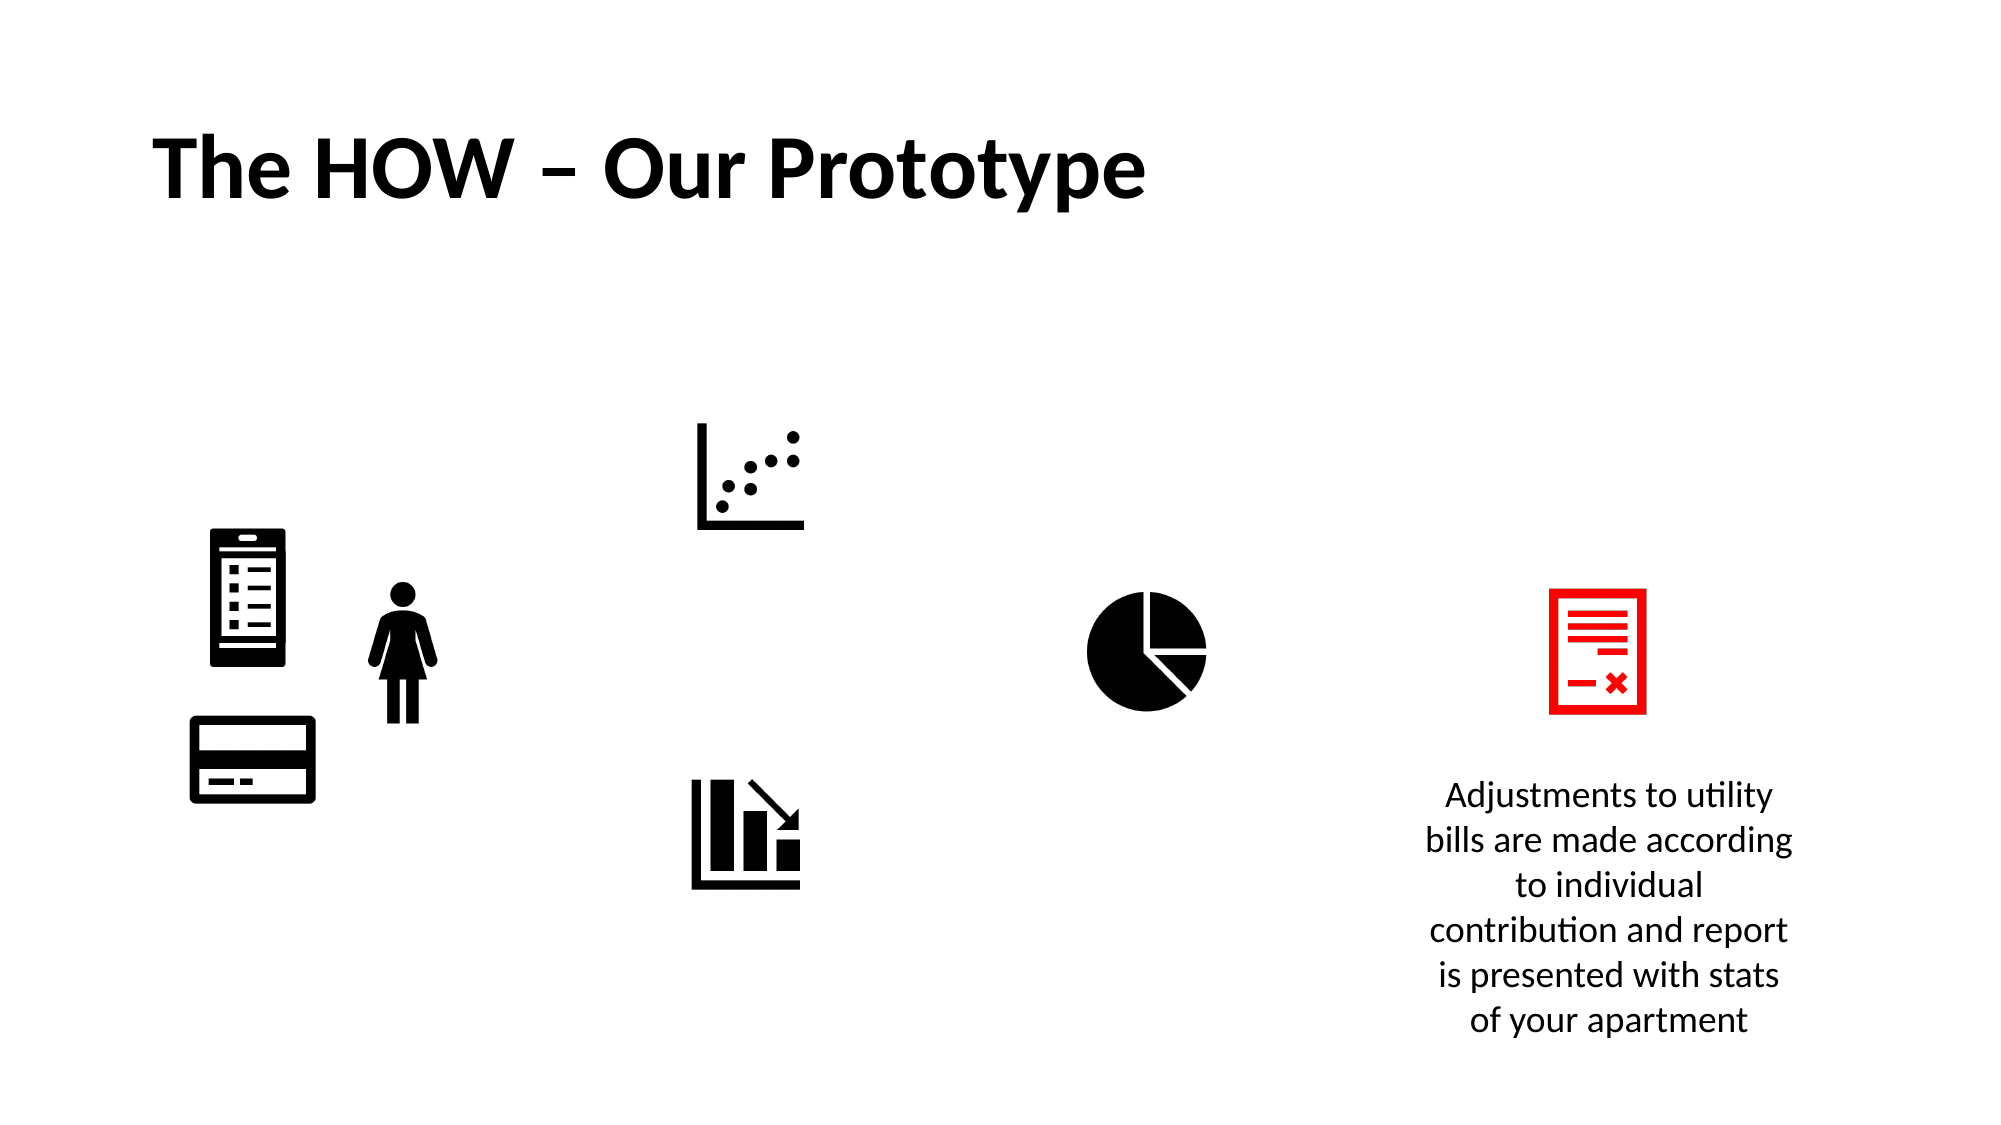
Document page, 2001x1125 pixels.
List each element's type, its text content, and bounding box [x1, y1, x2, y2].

picture [671, 759, 822, 910]
picture [172, 522, 323, 673]
title The HOW – Our Prototype [137, 59, 1863, 278]
text_box Adjustments to utility bills are made according to individual contribution and report is presented with stats of your apartment [1408, 762, 1811, 1048]
picture [177, 577, 478, 835]
picture [1522, 576, 1673, 727]
picture [675, 401, 826, 552]
picture [1071, 576, 1222, 727]
